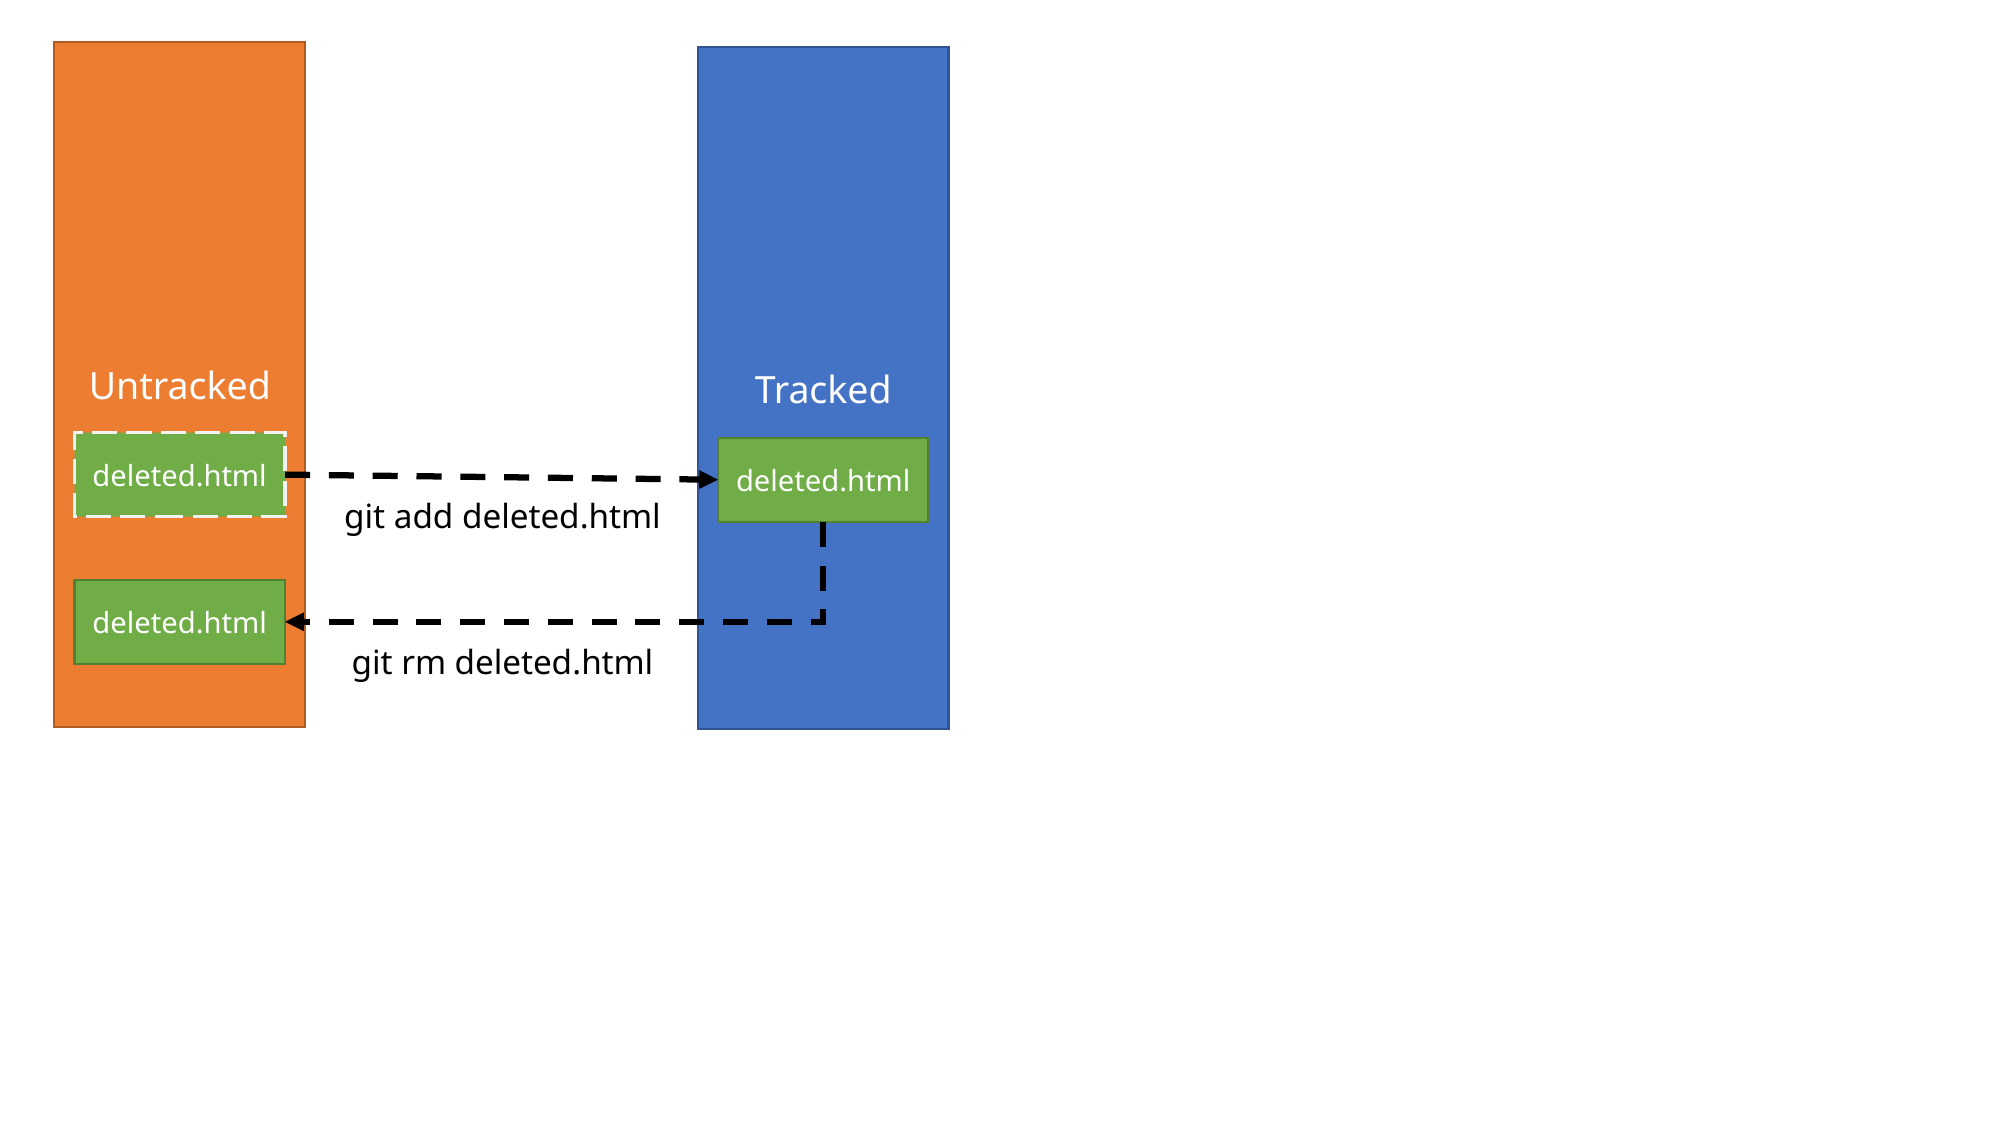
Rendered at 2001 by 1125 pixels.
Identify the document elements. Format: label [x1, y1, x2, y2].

text_box [54, 41, 949, 730]
